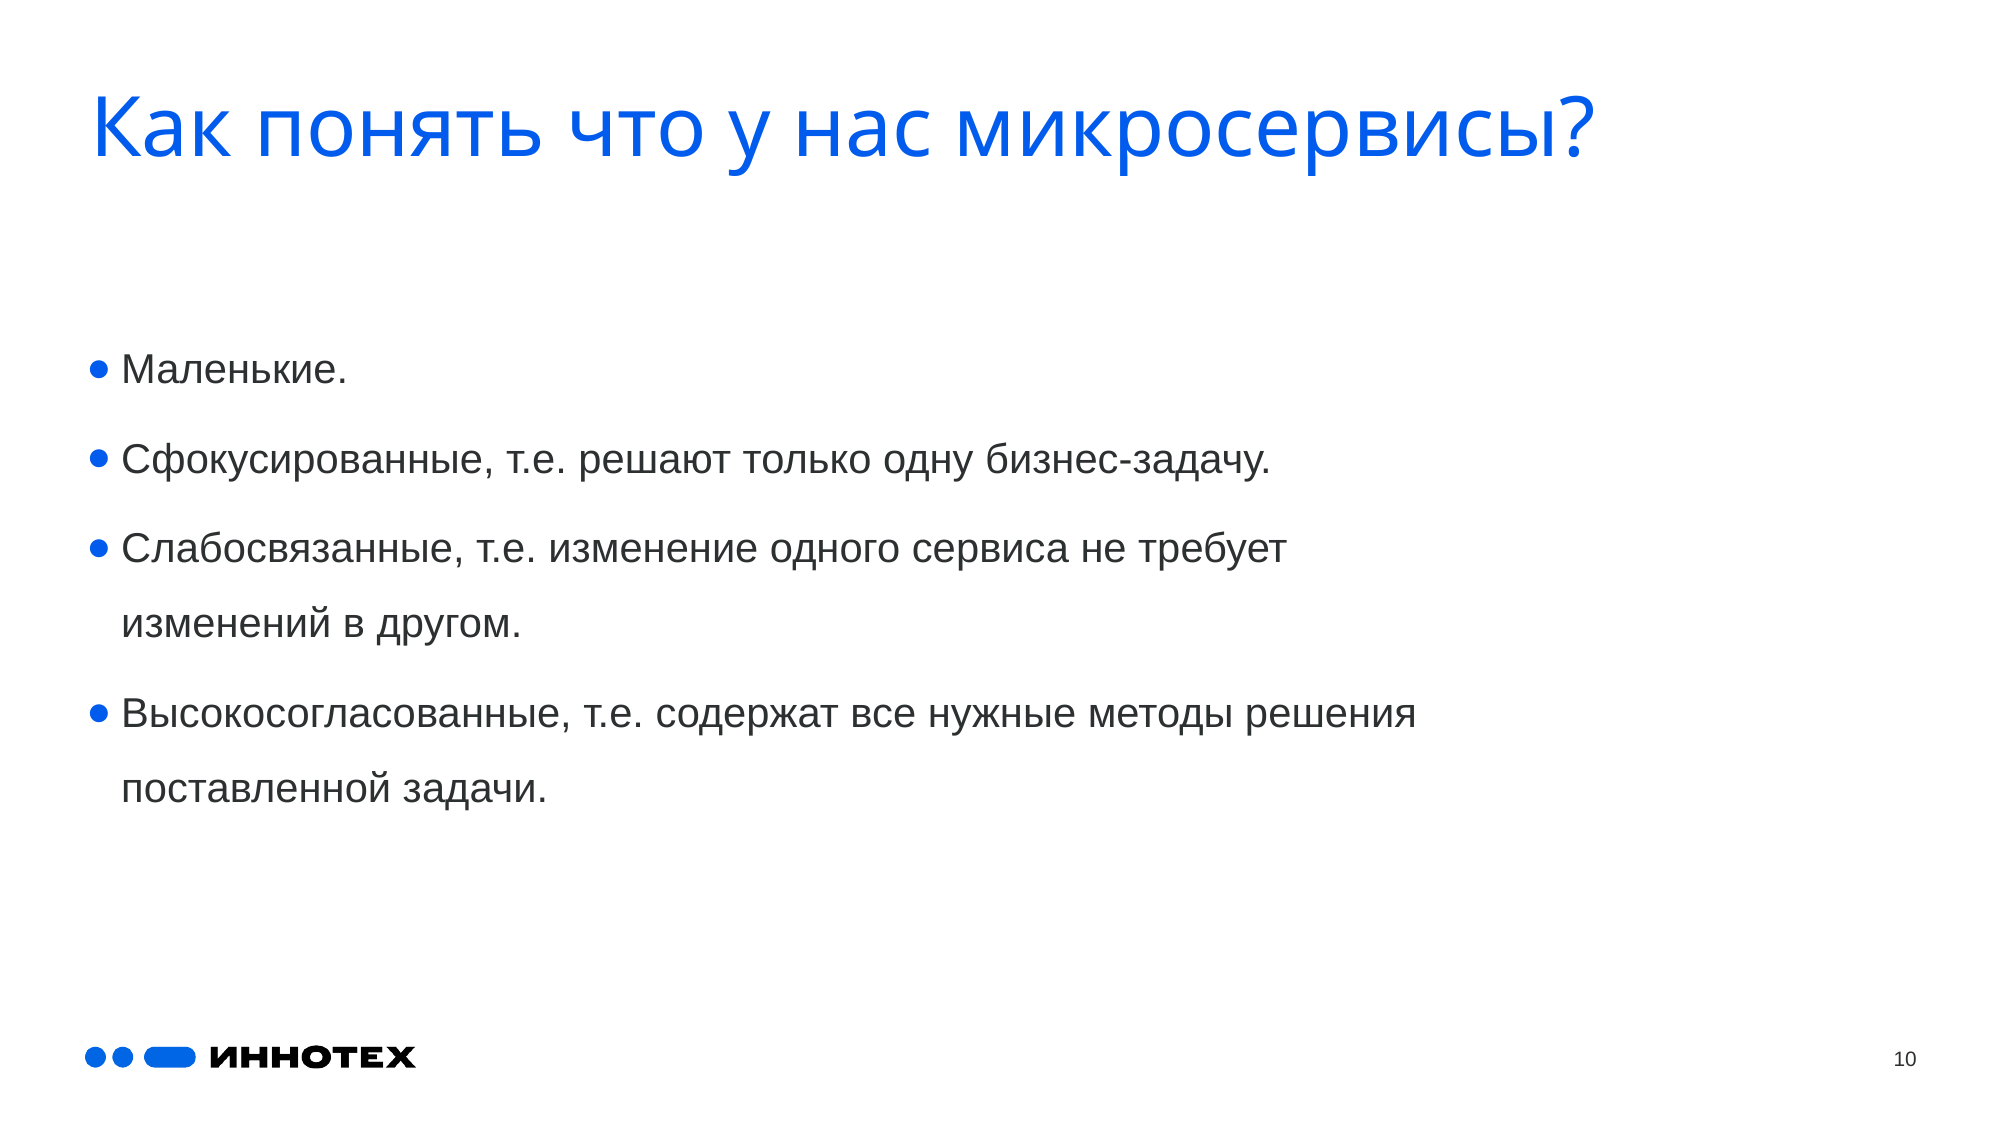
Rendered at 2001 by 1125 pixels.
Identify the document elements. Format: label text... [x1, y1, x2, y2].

title Как понять что у нас микросервисы? [89, 72, 1954, 192]
text_box Маленькие. Сфокусированные, т.е. решают только одну бизнес-задачу. Слабосвязанные, т.е. изменение одного сервиса не требует изменений в другом. Высокосогласованные, т.е. содержат все нужные методы решения поставленной задачи. [84, 316, 1532, 811]
slide_number 10 [1892, 1043, 1918, 1071]
picture [6, 976, 481, 1121]
